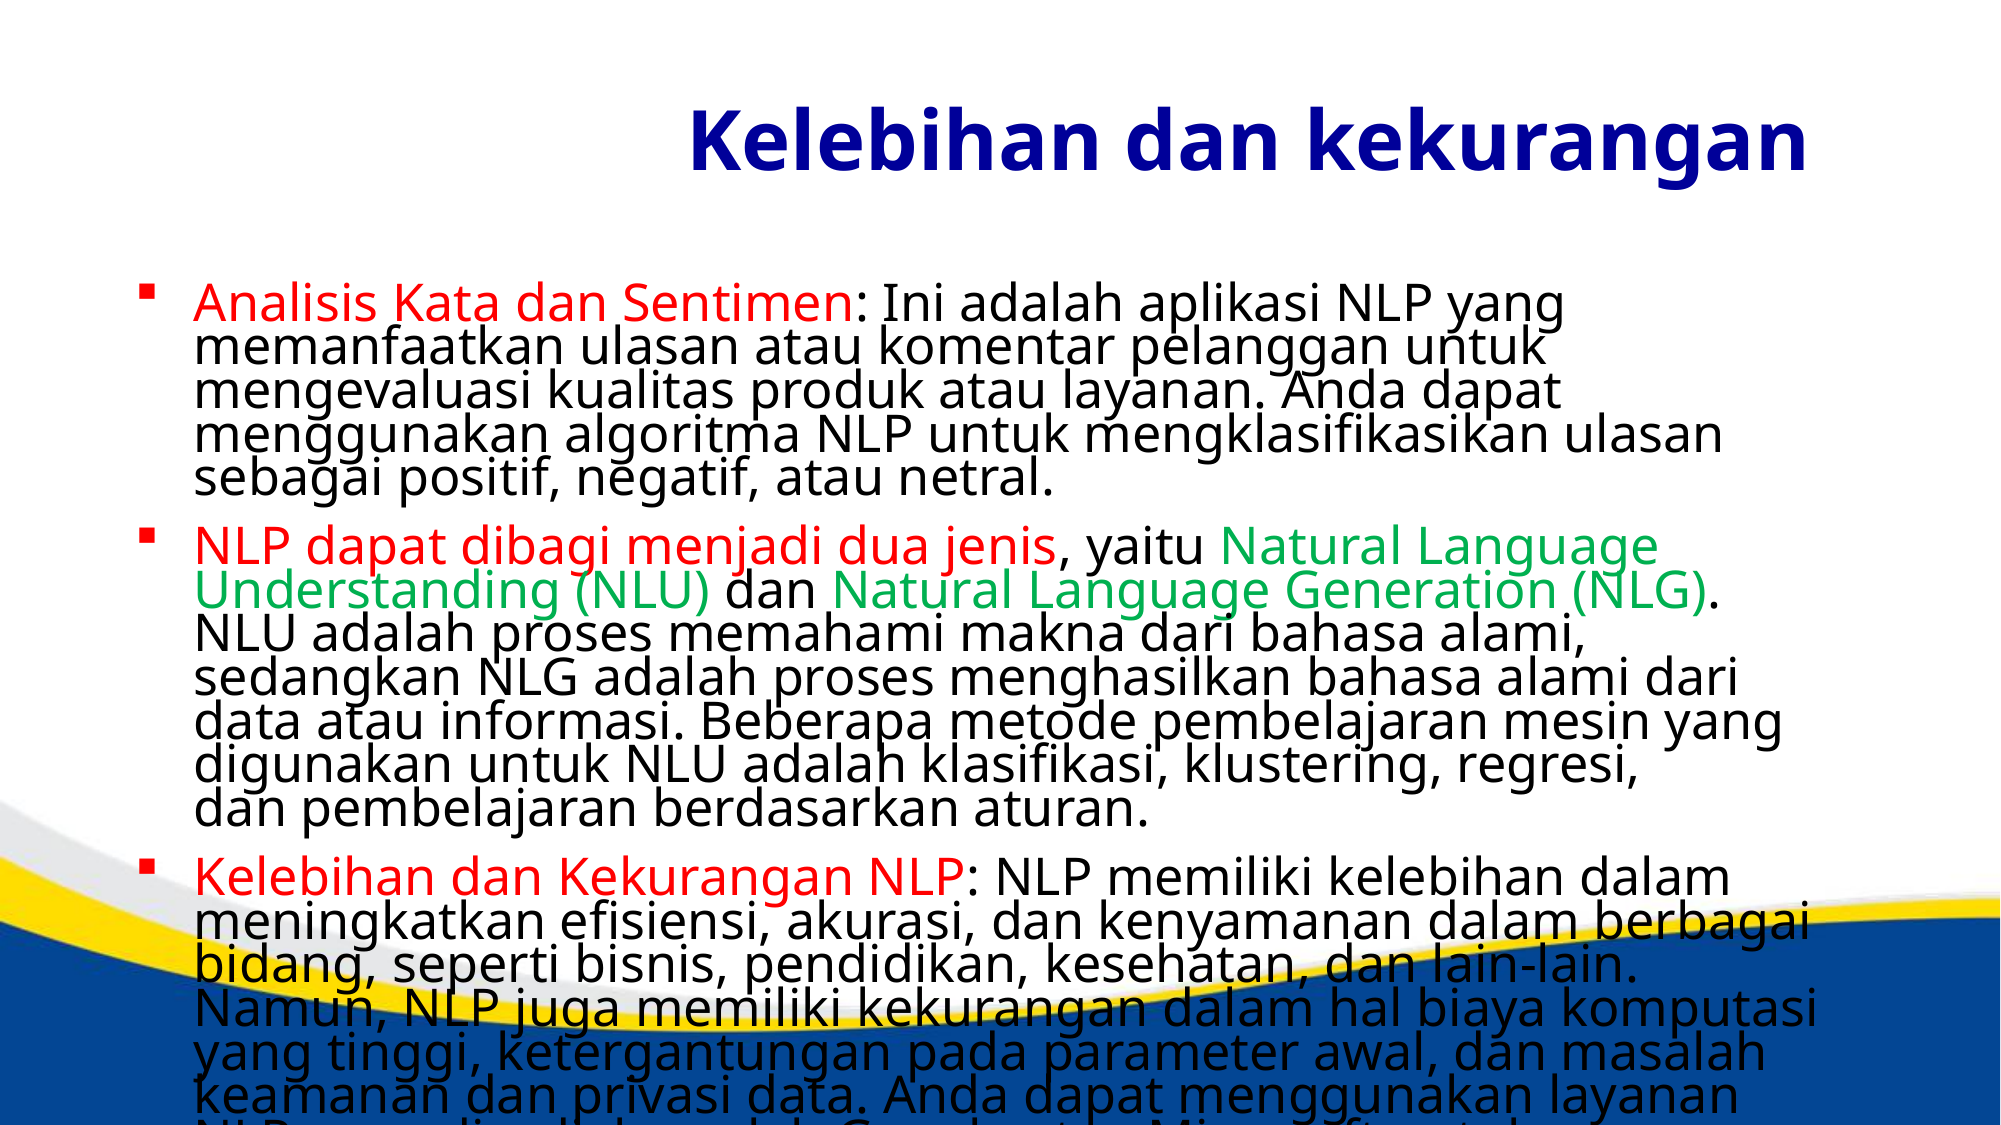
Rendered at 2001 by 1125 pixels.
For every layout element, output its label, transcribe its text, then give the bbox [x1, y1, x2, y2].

picture [0, 0, 2001, 1125]
list Analisis Kata dan Sentimen: Ini adalah aplikasi NLP yang memanfaatkan ulasan atau komentar pelanggan untuk mengevaluasi kualitas produk atau layanan. Anda dapat menggunakan algoritma NLP untuk mengklasifikasikan ulasan sebagai positif, negatif, atau netral. NLP dapat dibagi menjadi dua jenis, yaitu Natural Language Understanding (NLU) dan Natural Language Generation (NLG). NLU adalah proses memahami makna dari bahasa alami, sedangkan NLG adalah proses menghasilkan bahasa alami dari data atau informasi. Beberapa metode pembelajaran mesin yang digunakan untuk NLU adalah klasifikasi, klustering, regresi, dan pembelajaran berdasarkan aturan. Kelebihan dan Kekurangan NLP: NLP memiliki kelebihan dalam meningkatkan efisiensi, akurasi, dan kenyamanan dalam berbagai bidang, seperti bisnis, pendidikan, kesehatan, dan lain-lain. Namun, NLP juga memiliki kekurangan dalam hal biaya komputasi yang tinggi, ketergantungan pada parameter awal, dan masalah keamanan dan privasi data. Anda dapat menggunakan layanan NLP yang disediakan oleh Google atau Microsoft untuk mempermudah implementasi NLP. [120, 278, 1837, 939]
title Kelebihan dan kekurangan [229, 81, 1826, 206]
